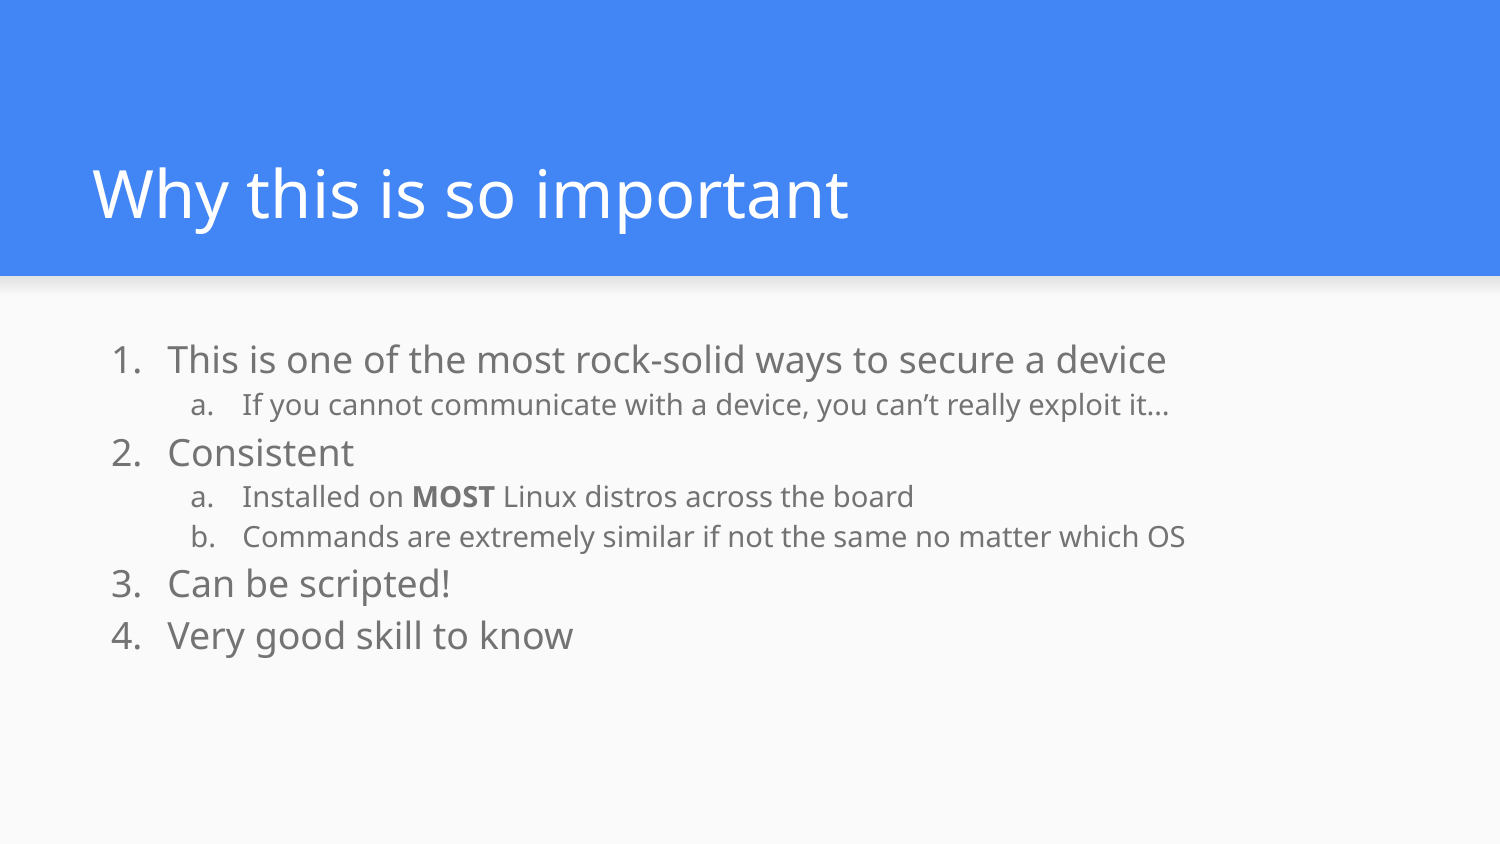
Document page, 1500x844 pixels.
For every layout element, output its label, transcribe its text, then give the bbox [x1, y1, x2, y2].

list This is one of the most rock-solid ways to secure a device If you cannot communicate with a device, you can’t really exploit it… Consistent Installed on MOST Linux distros across the board Commands are extremely similar if not the same no matter which OS Can be scripted! Very good skill to know [77, 314, 1427, 760]
title Why this is so important [77, 121, 1427, 248]
